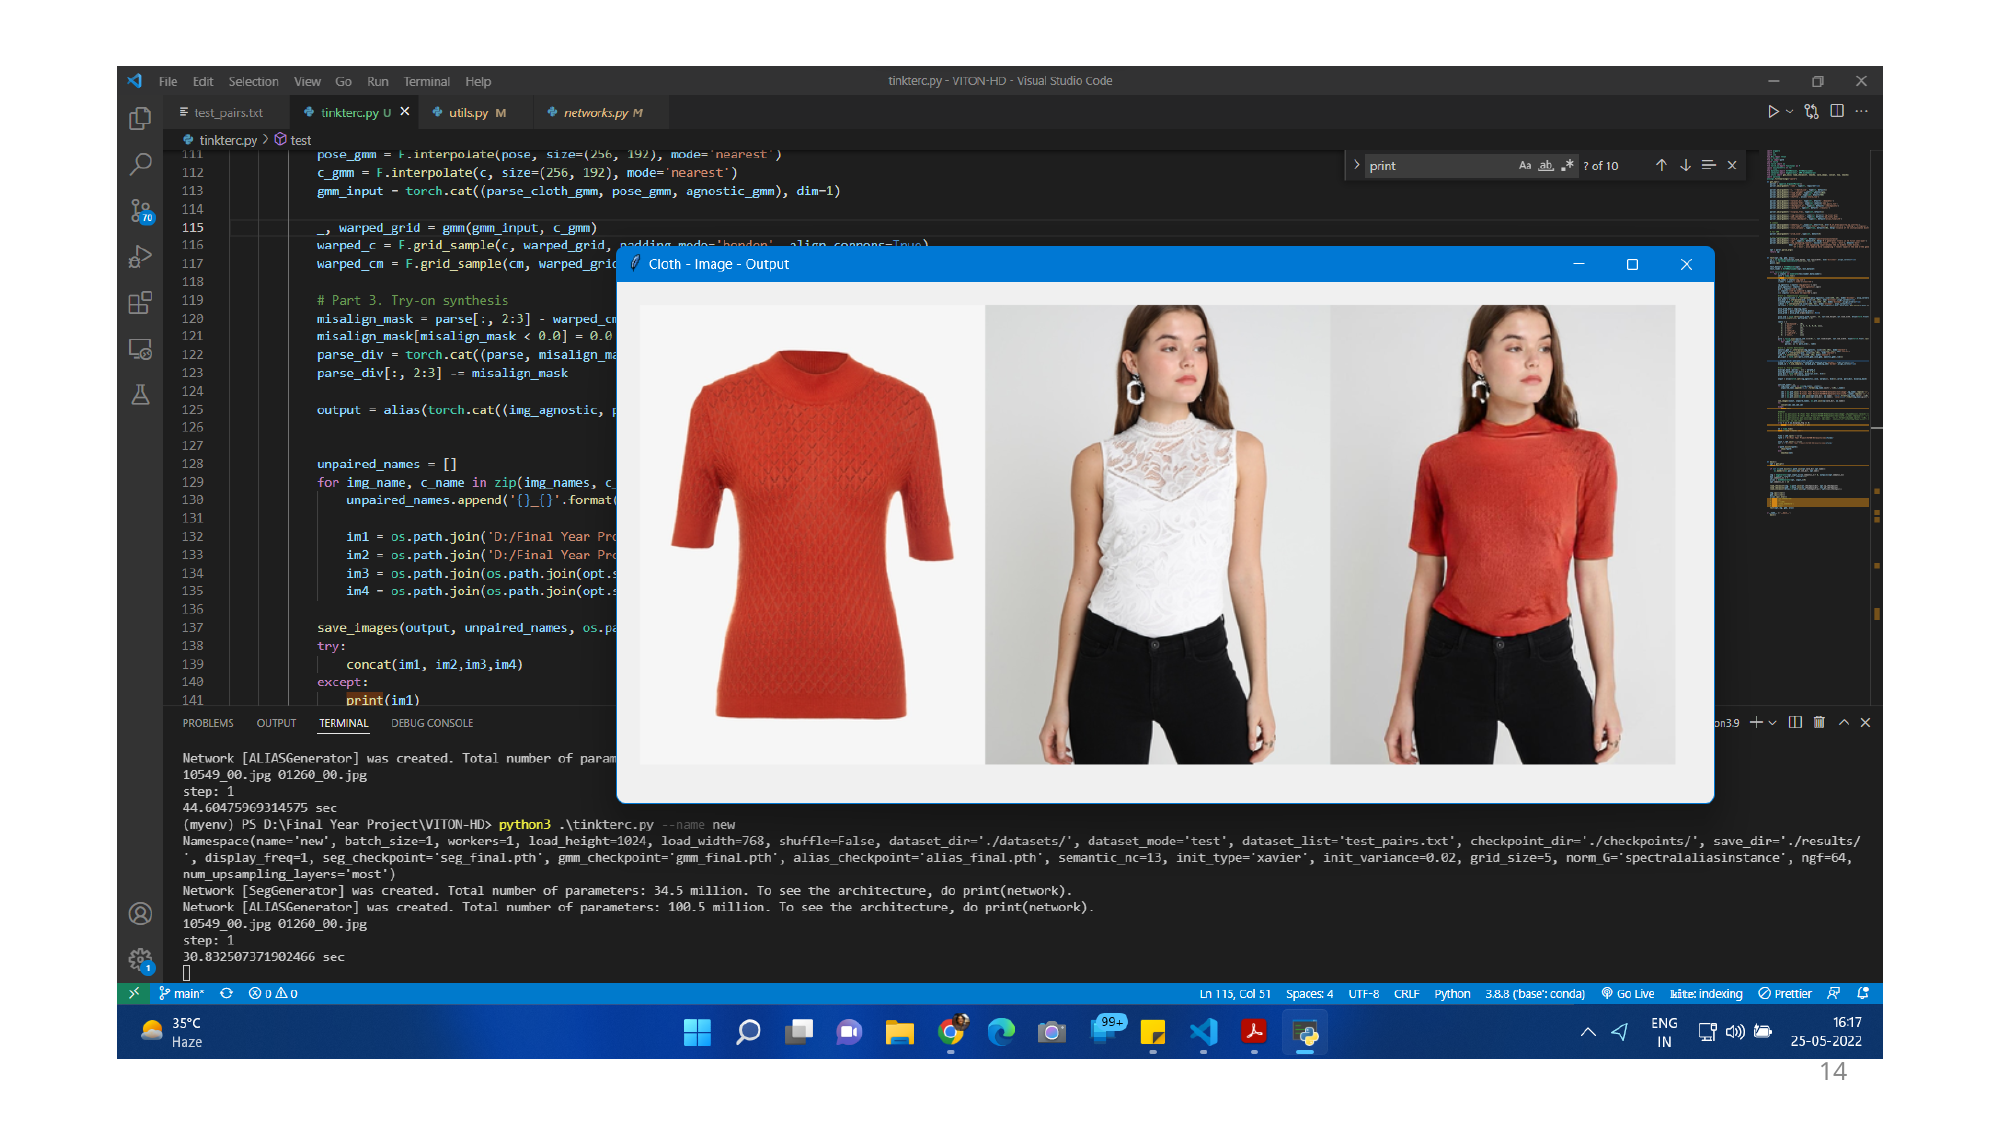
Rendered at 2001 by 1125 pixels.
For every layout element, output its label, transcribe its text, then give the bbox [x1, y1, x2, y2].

slide_number ‹#› [1412, 1066, 1863, 1103]
picture [117, 65, 1883, 1060]
